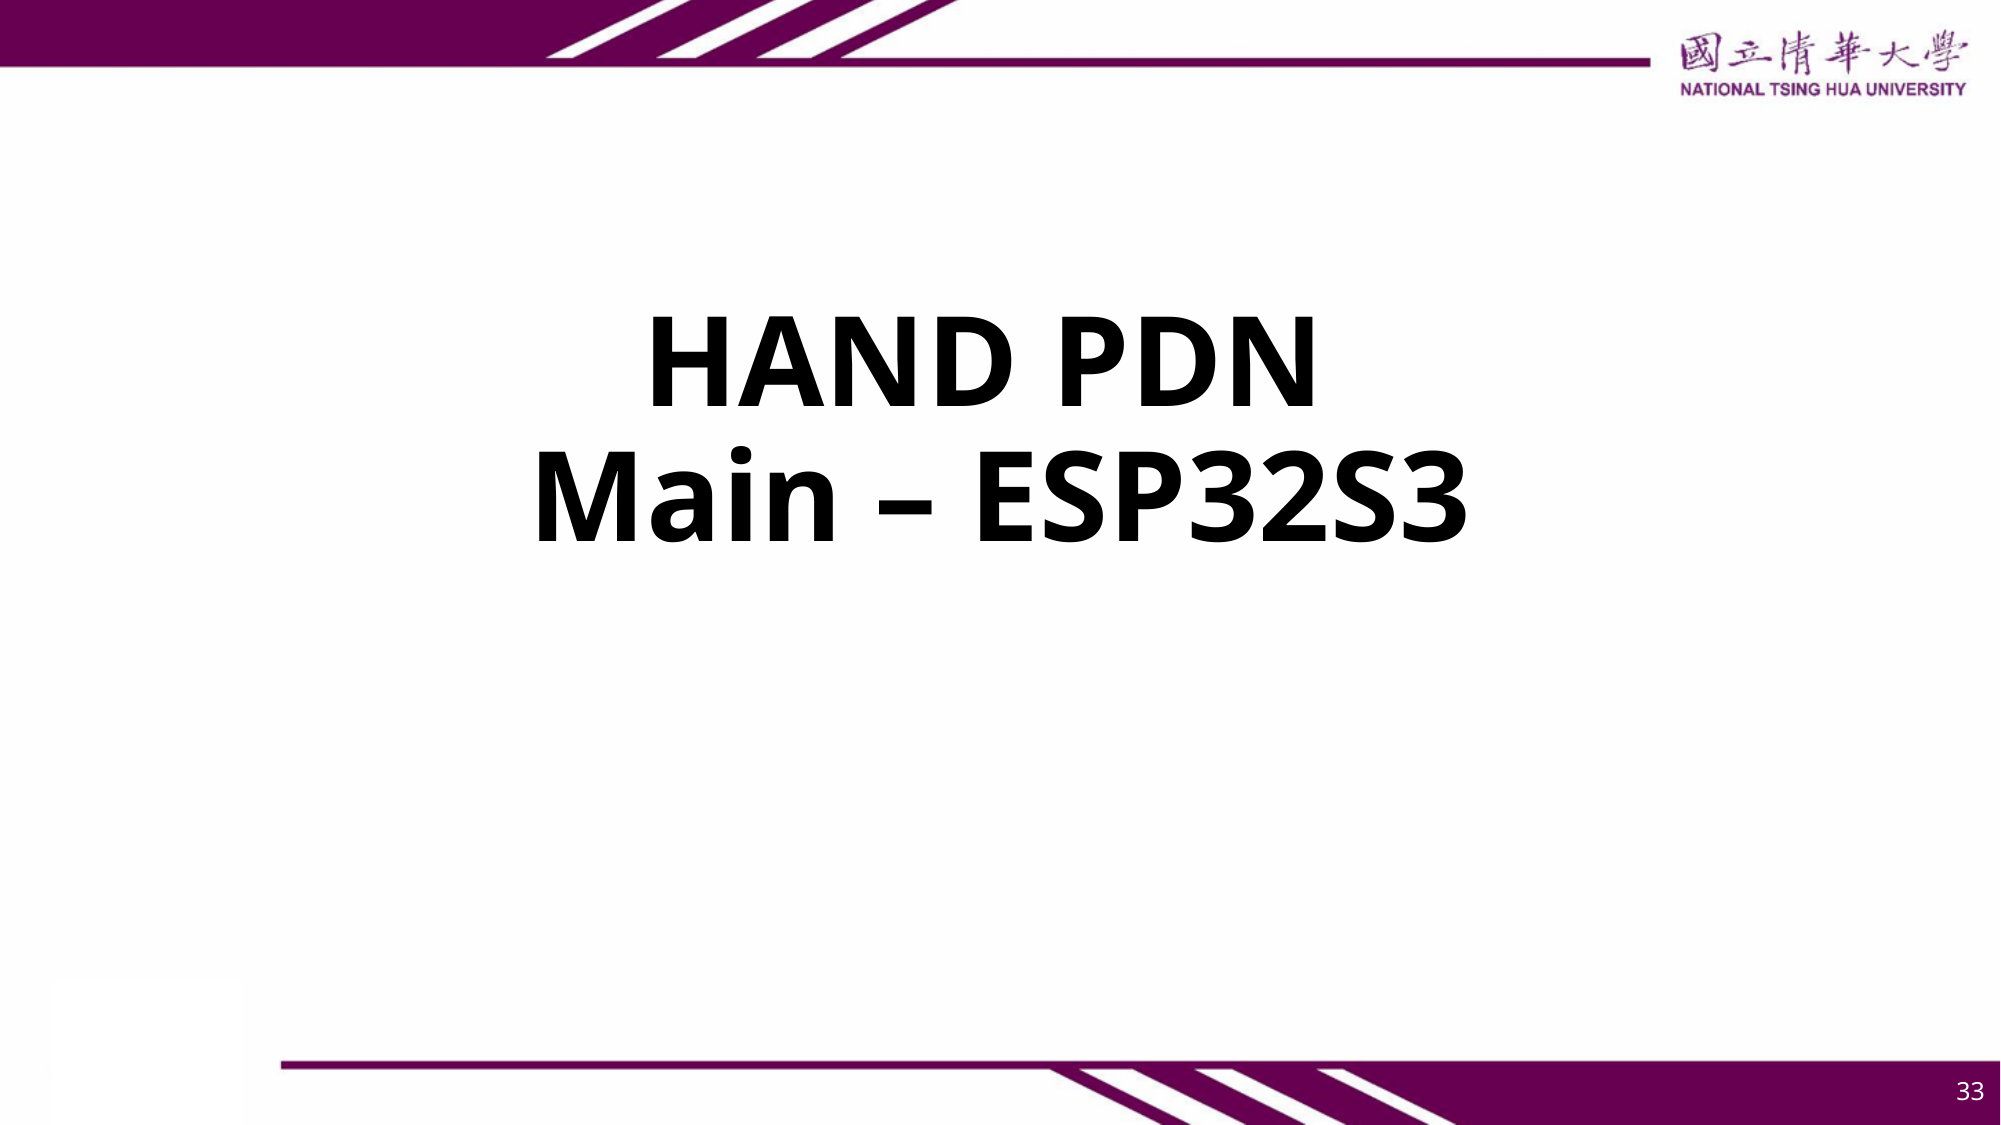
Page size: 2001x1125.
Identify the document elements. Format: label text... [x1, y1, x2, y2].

picture [0, 0, 2001, 1125]
title HAND PDN Main – ESP32S3 [249, 184, 1750, 576]
slide_number 33 [1550, 1062, 2000, 1123]
